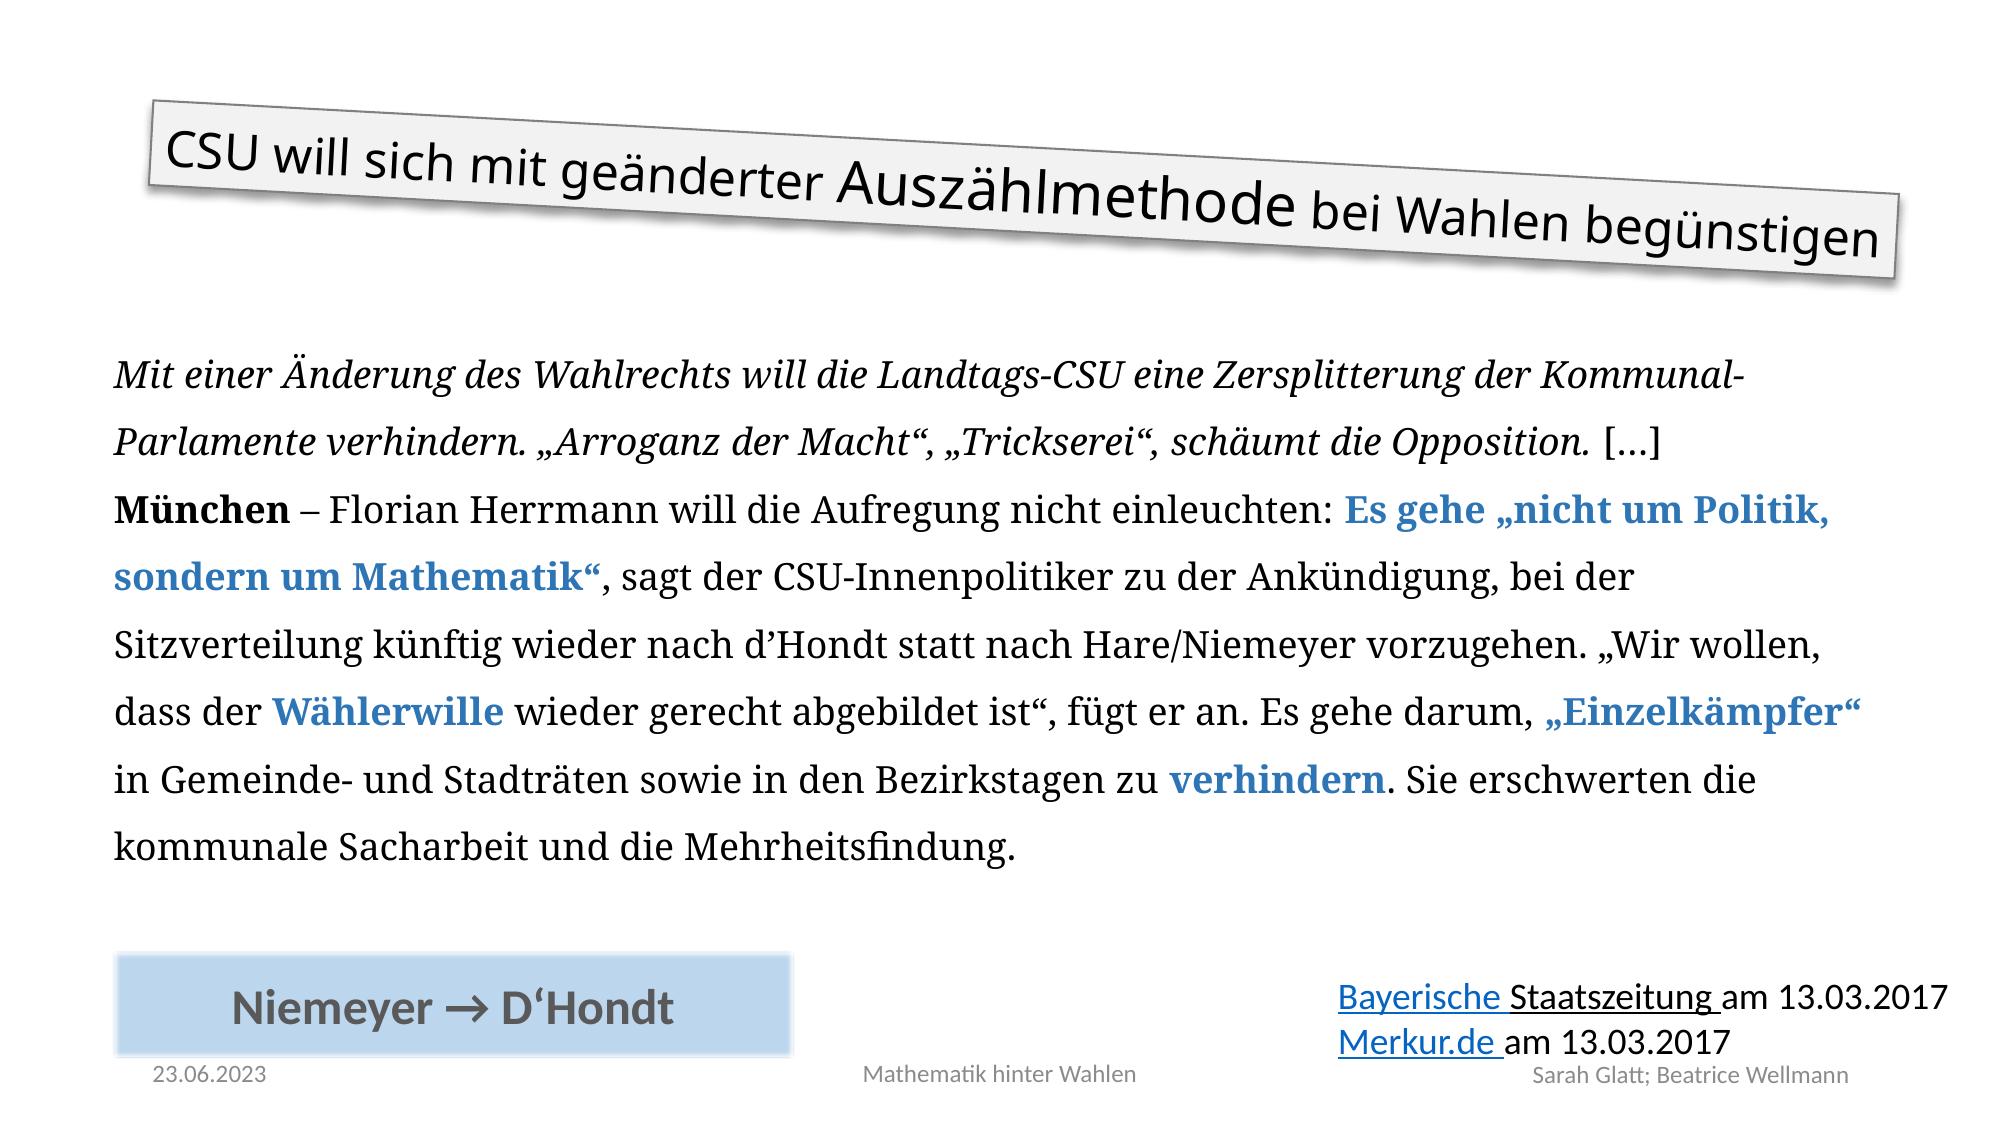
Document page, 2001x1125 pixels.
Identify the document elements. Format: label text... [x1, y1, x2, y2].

text_box Sarah Glatt; Beatrice Wellmann [1414, 1043, 1865, 1104]
text_box Bayerische Staatszeitung am 13.03.2017 Merkur.de am 13.03.2017 [1323, 964, 1964, 1069]
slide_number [137, 1042, 588, 1103]
text_box Niemeyer → D‘Hondt [121, 959, 787, 1051]
text_box Mit einer Änderung des Wahlrechts will die Landtags-CSU eine Zersplitterung der Kommunal-Parlamente verhindern. „Arroganz der Macht“, „Trickserei“, schäumt die Opposition. […] München – Florian Herrmann will die Aufregung nicht einleuchten: Es gehe „nicht um Politik, sondern um Mathematik“, sagt der CSU-Innenpolitiker zu der Ankündigung, bei der Sitzverteilung künftig wieder nach d’Hondt statt nach Hare/Niemeyer vorzugehen. „Wir wollen, dass der Wählerwille wieder gerecht abgebildet ist“, fügt er an. Es gehe darum, „Einzelkämpfer“ in Gemeinde- und Stadträten sowie in den Bezirkstagen zu verhindern. Sie erschwerten die kommunale Sacharbeit und die Mehrheitsfindung. [99, 320, 1901, 921]
footer Mathematik hinter Wahlen [662, 1042, 1338, 1103]
text_box CSU will sich mit geänderter Auszählmethode bei Wahlen begünstigen [147, 99, 1901, 280]
